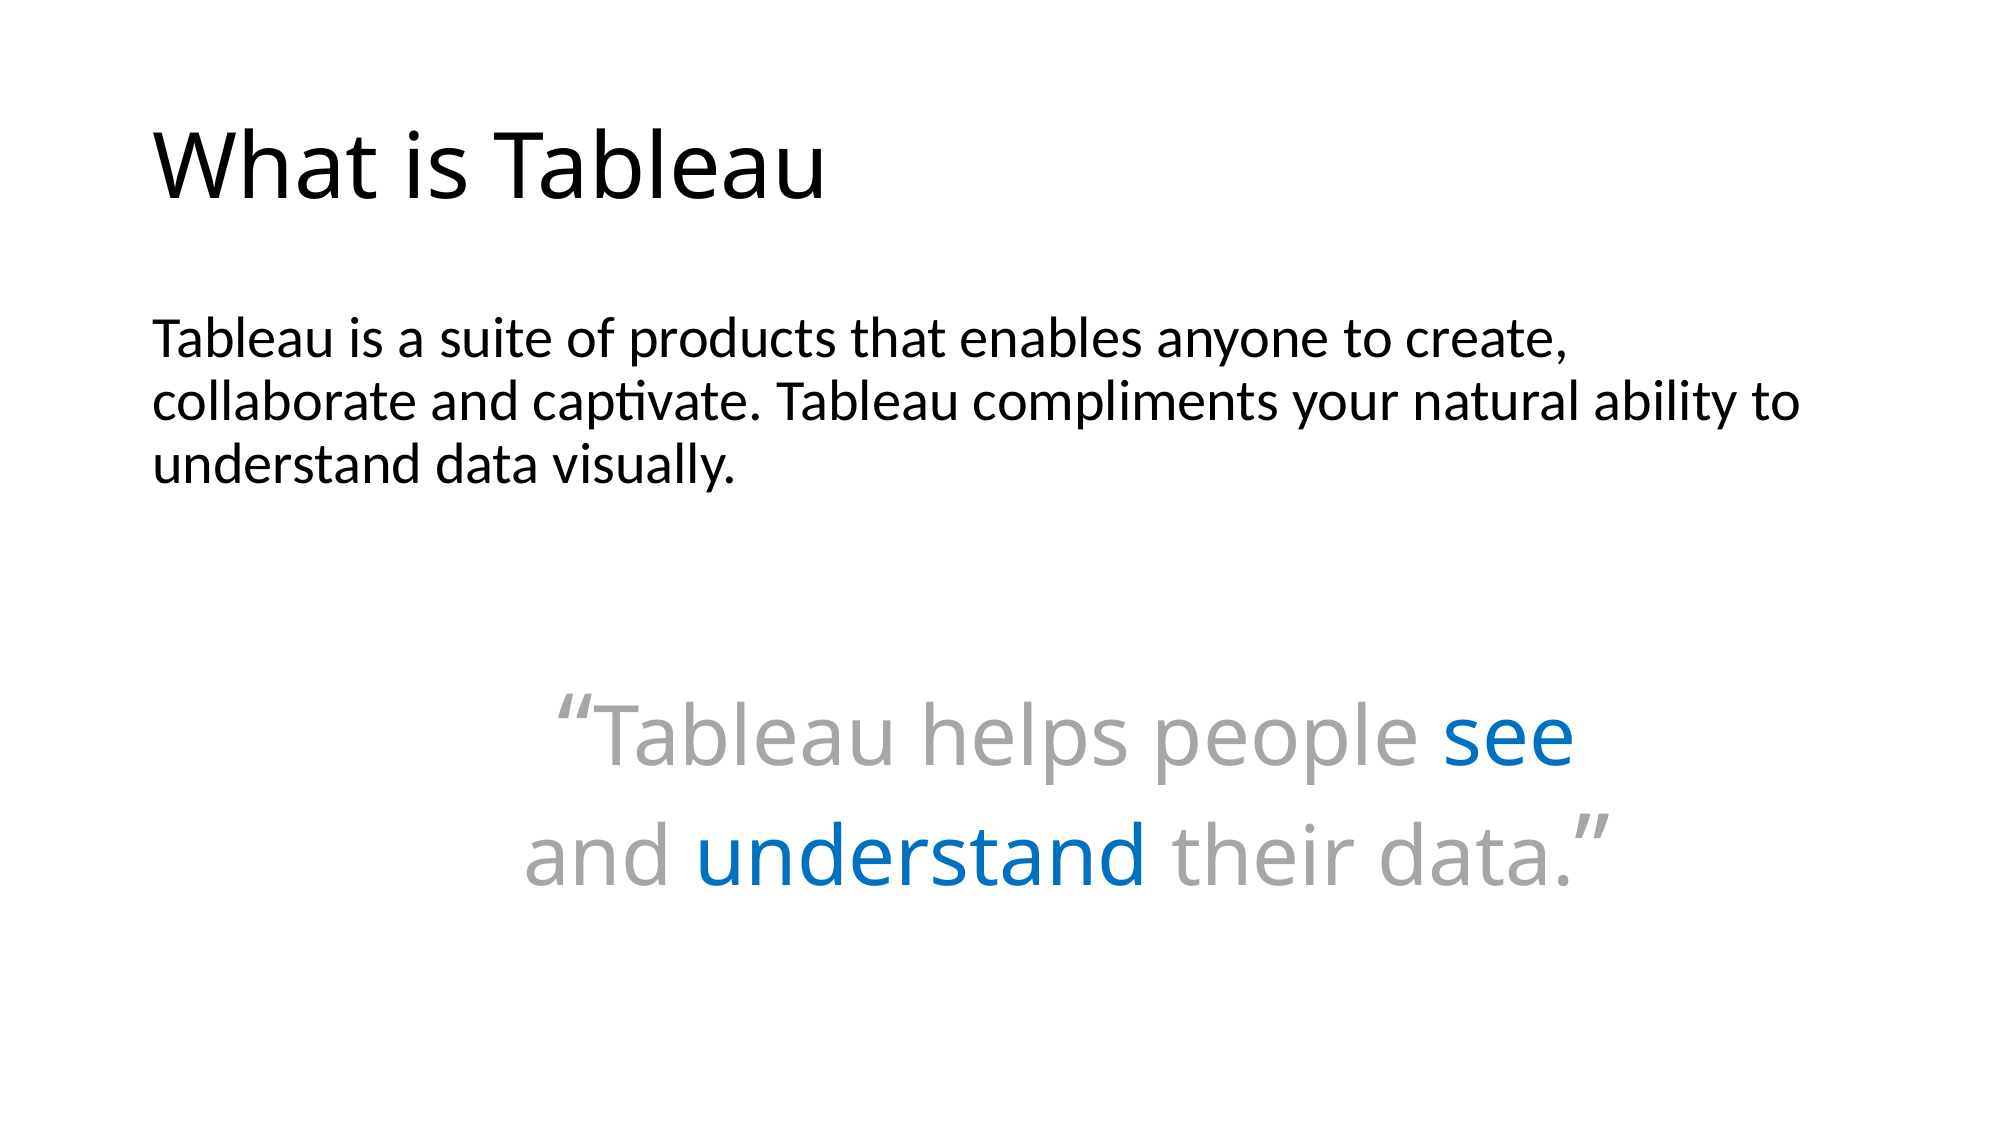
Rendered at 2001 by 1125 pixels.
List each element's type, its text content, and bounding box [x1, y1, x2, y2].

title What is Tableau [137, 59, 1863, 278]
list Tableau is a suite of products that enables anyone to create, collaborate and captivate. Tableau compliments your natural ability to understand data visually. [137, 299, 1863, 1014]
text_box “Tableau helps people see and understand their data.” [486, 657, 1647, 913]
